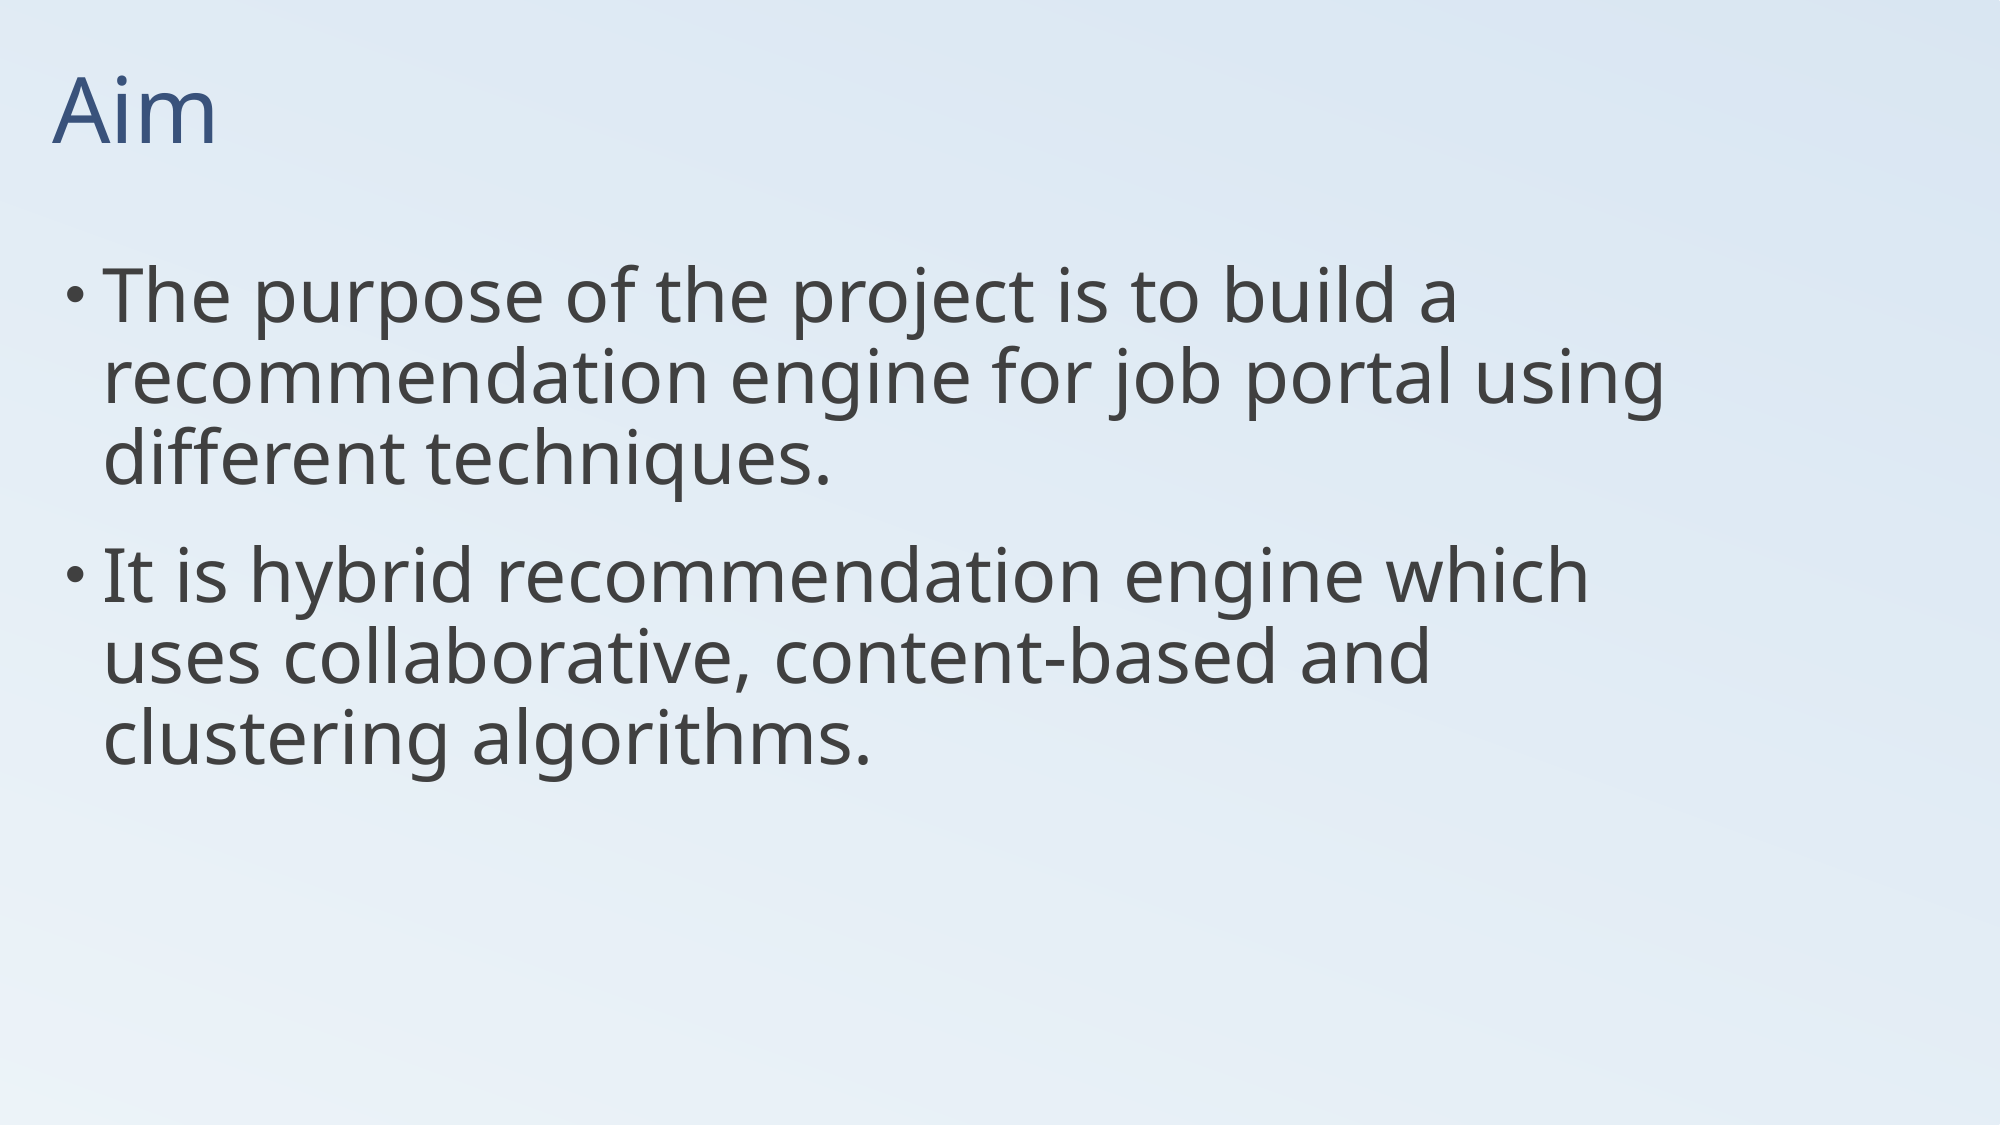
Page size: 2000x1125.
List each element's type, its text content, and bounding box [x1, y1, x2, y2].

list The purpose of the project is to build a recommendation engine for job portal using different techniques. It is hybrid recommendation engine which uses collaborative, content-based and clustering algorithms. [49, 249, 1738, 1088]
title Aim [37, 0, 1837, 169]
